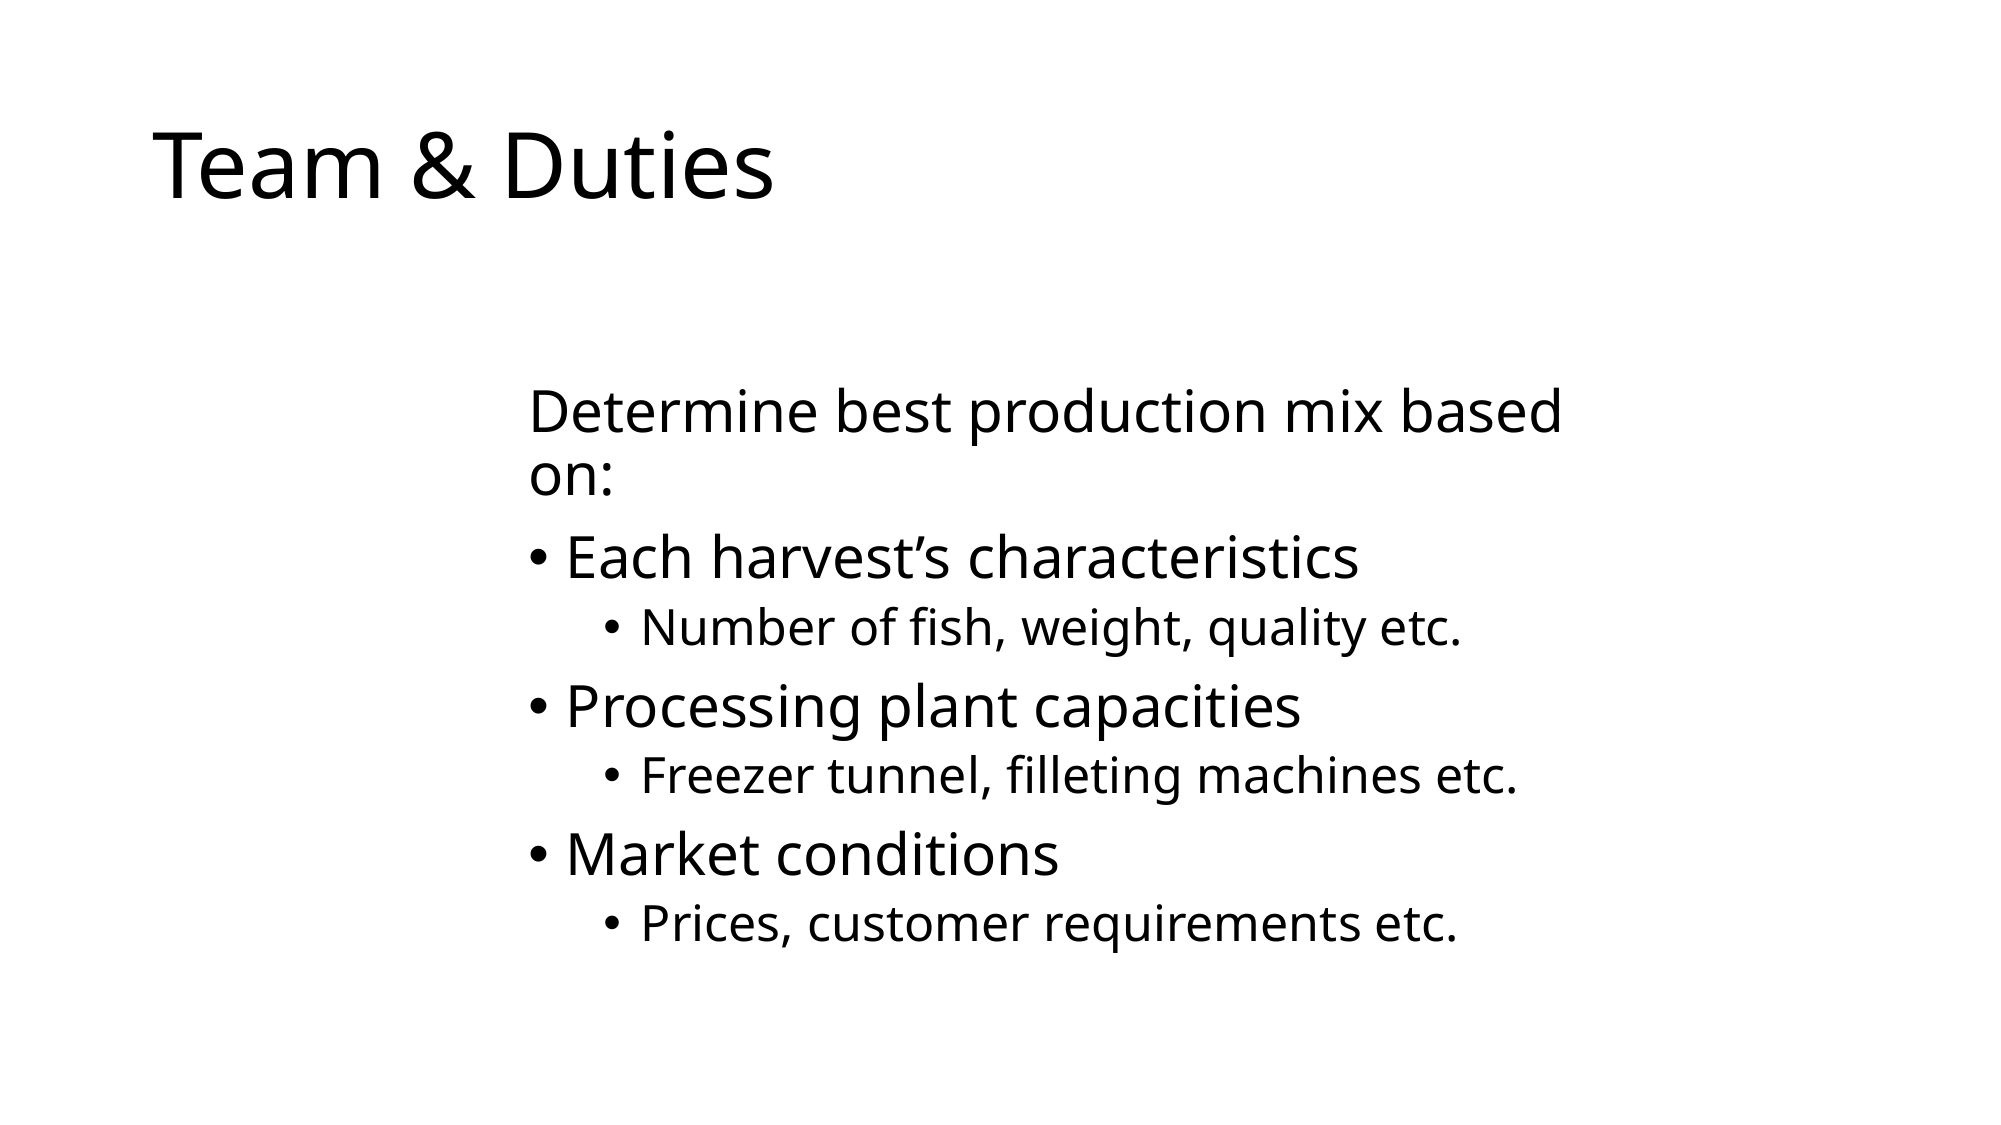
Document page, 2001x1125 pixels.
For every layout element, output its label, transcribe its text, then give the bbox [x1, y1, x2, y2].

list Determine best production mix based on: Each harvest’s characteristics Number of fish, weight, quality etc. Processing plant capacities Freezer tunnel, filleting machines etc. Market conditions Prices, customer requirements etc. [513, 374, 1653, 1089]
title Team & Duties [137, 59, 1863, 278]
